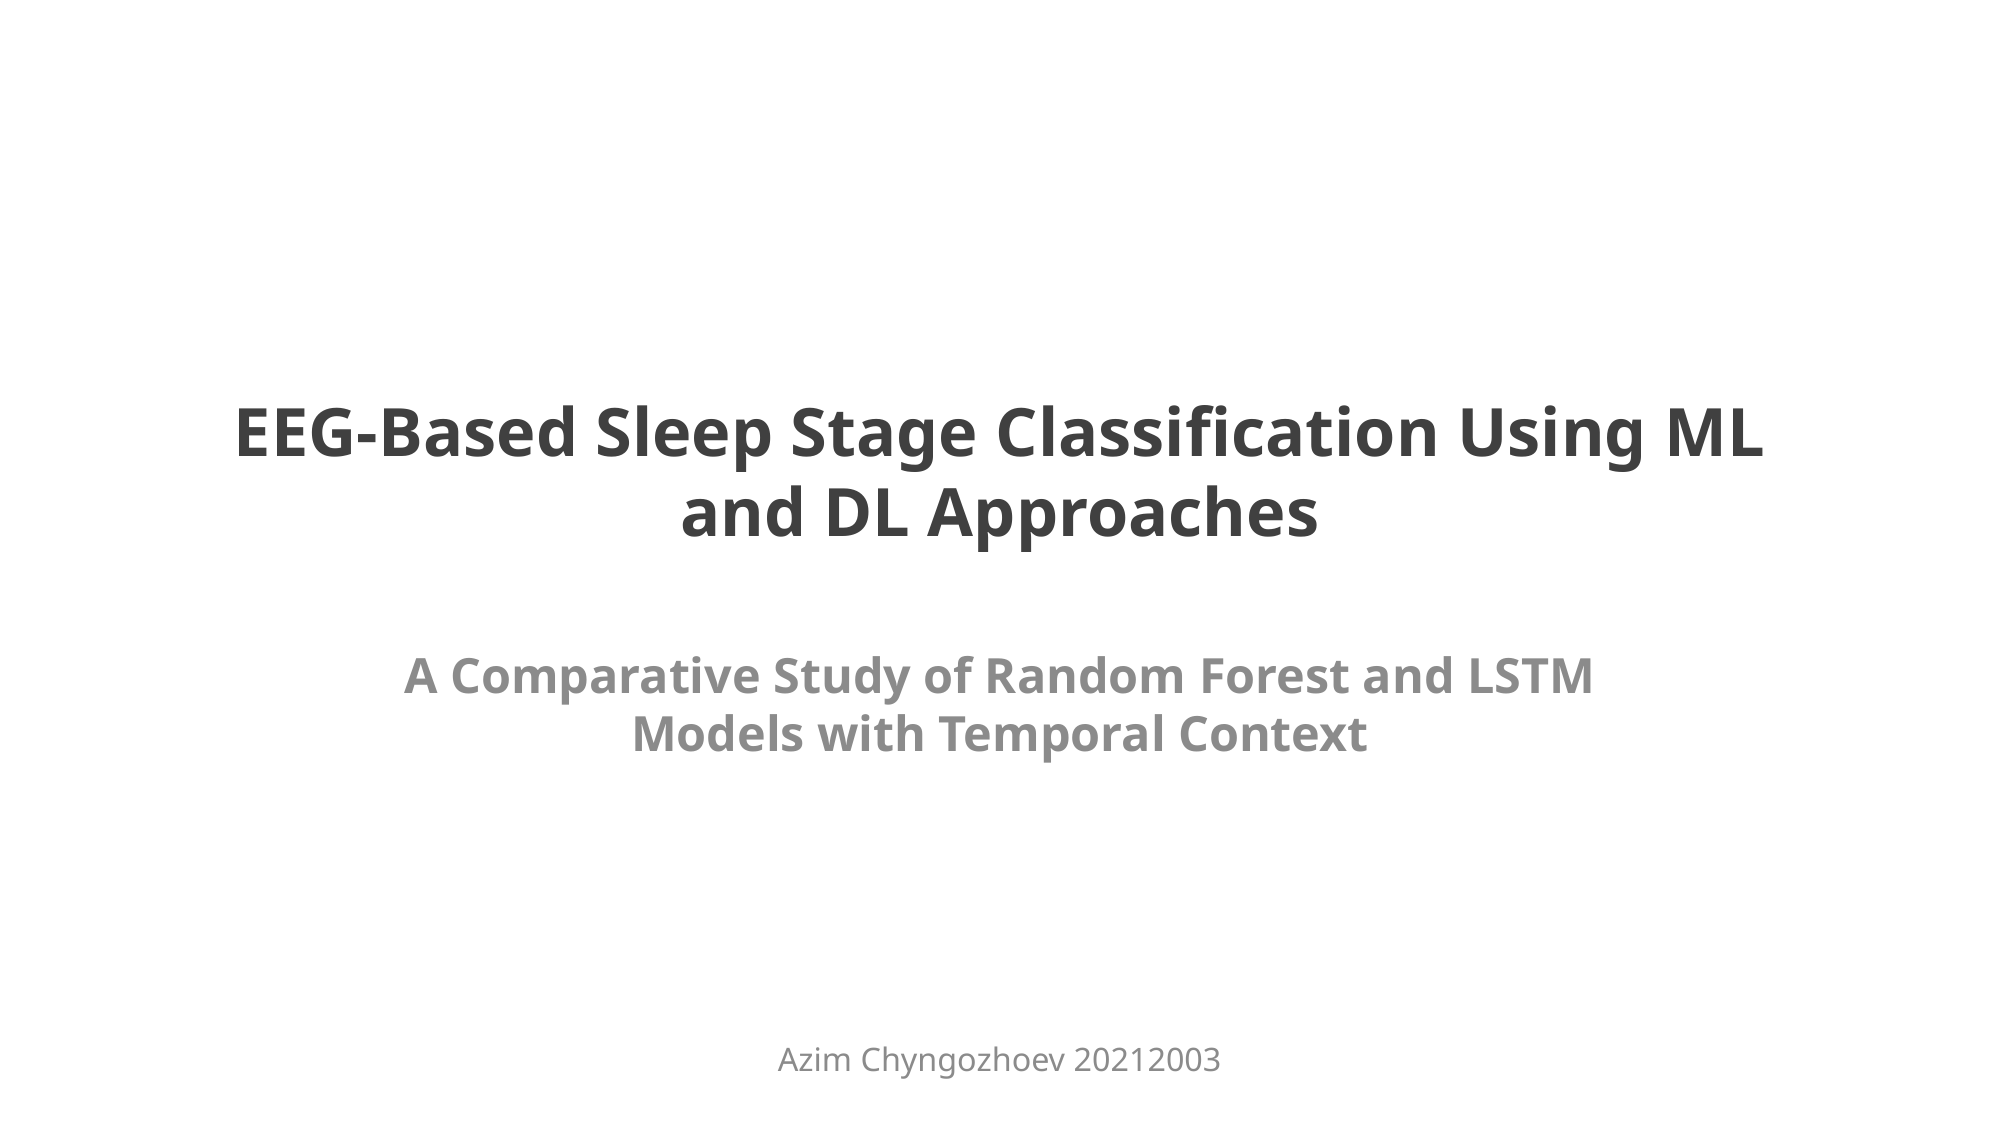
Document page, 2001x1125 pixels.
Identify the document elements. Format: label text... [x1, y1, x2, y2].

title EEG-Based Sleep Stage Classification Using ML and DL Approaches [150, 349, 1850, 591]
subtitle A Comparative Study of Random Forest and LSTM Models with Temporal Context Azim Chyngozhoev 20212003 [300, 637, 1700, 1087]
